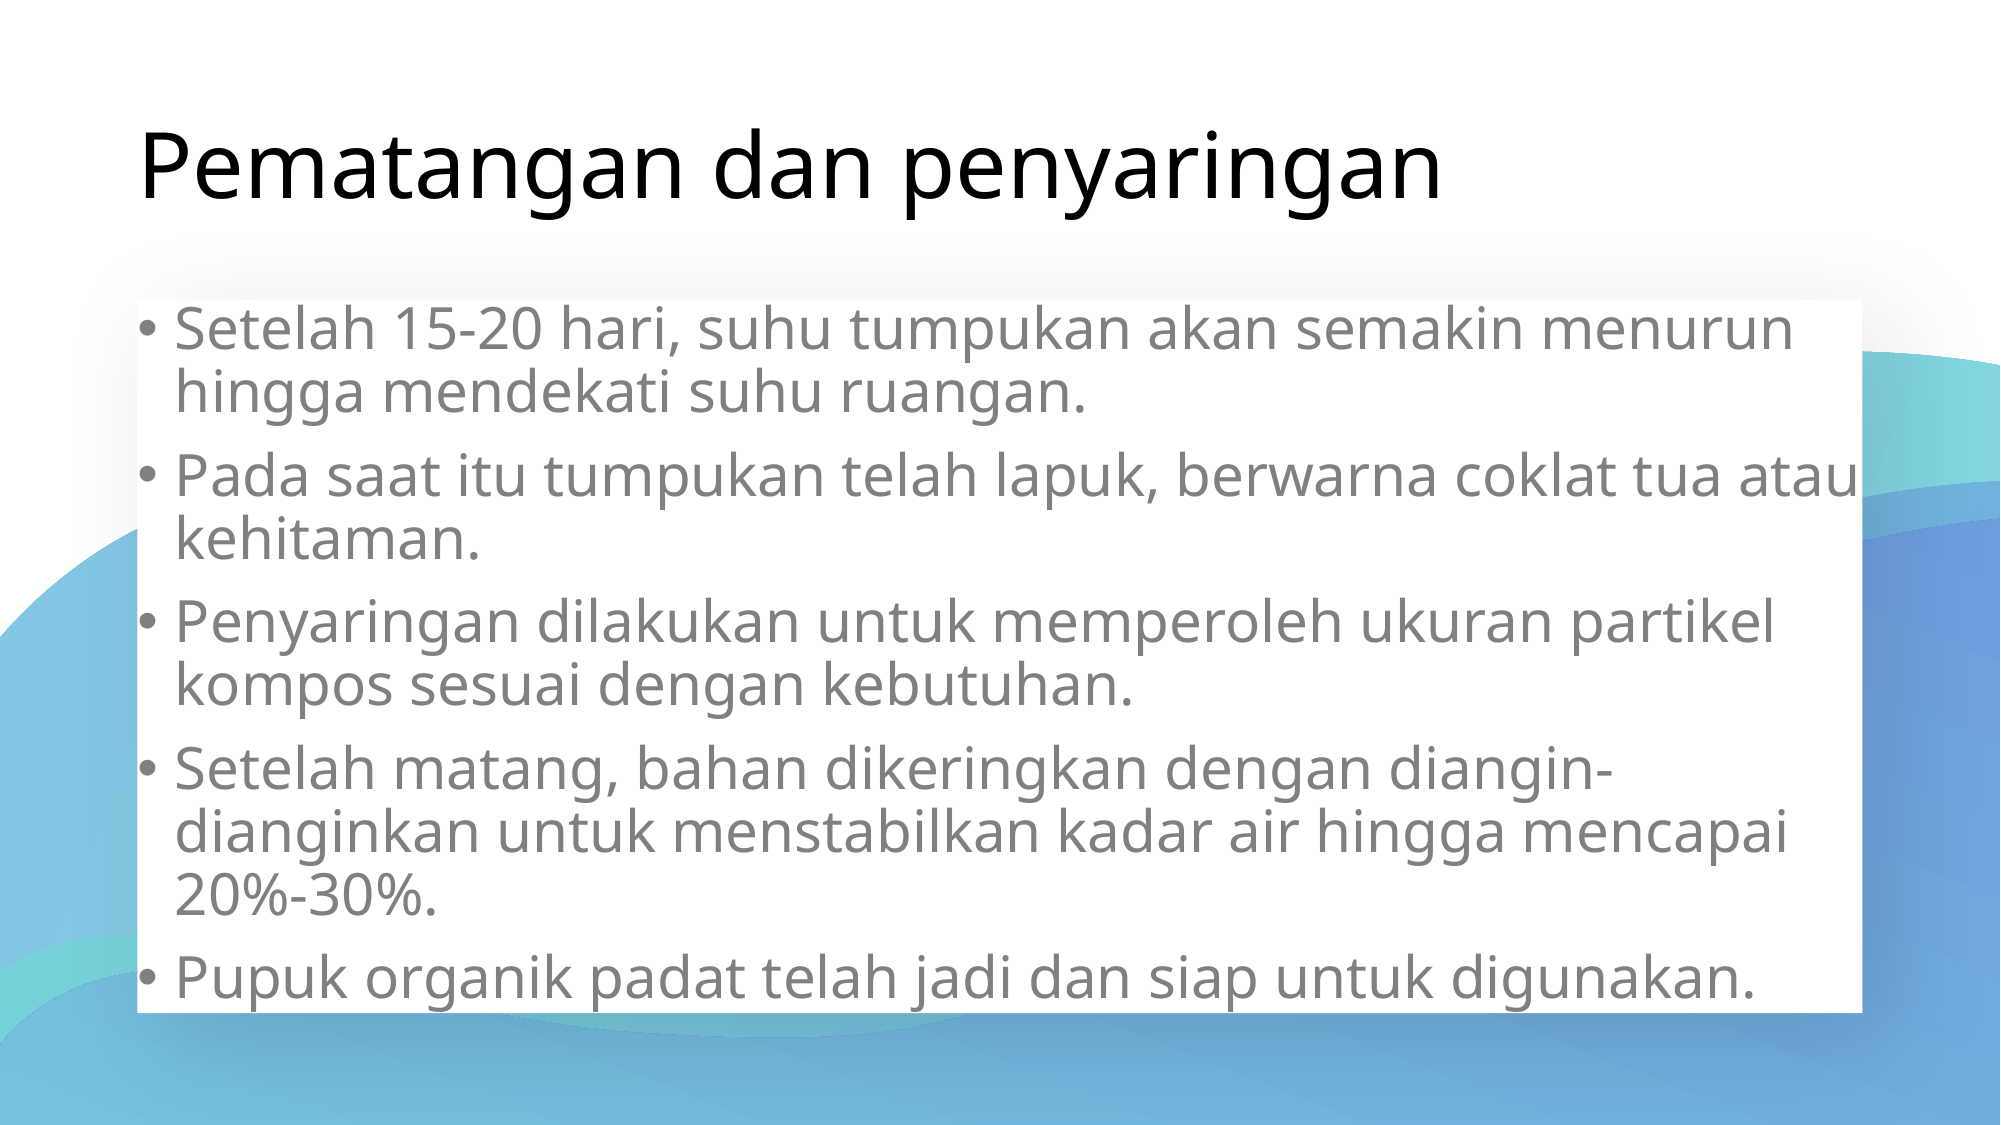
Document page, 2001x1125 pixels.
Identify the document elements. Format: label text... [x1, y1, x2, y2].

title Pematangan dan penyaringan [137, 59, 1863, 278]
list Setelah 15-20 hari, suhu tumpukan akan semakin menurun hingga mendekati suhu ruangan. Pada saat itu tumpukan telah lapuk, berwarna coklat tua atau kehitaman. Penyaringan dilakukan untuk memperoleh ukuran partikel kompos sesuai dengan kebutuhan. Setelah matang, bahan dikeringkan dengan diangin-dianginkan untuk menstabilkan kadar air hingga mencapai 20%-30%. Pupuk organik padat telah jadi dan siap untuk digunakan. [137, 299, 1863, 1014]
